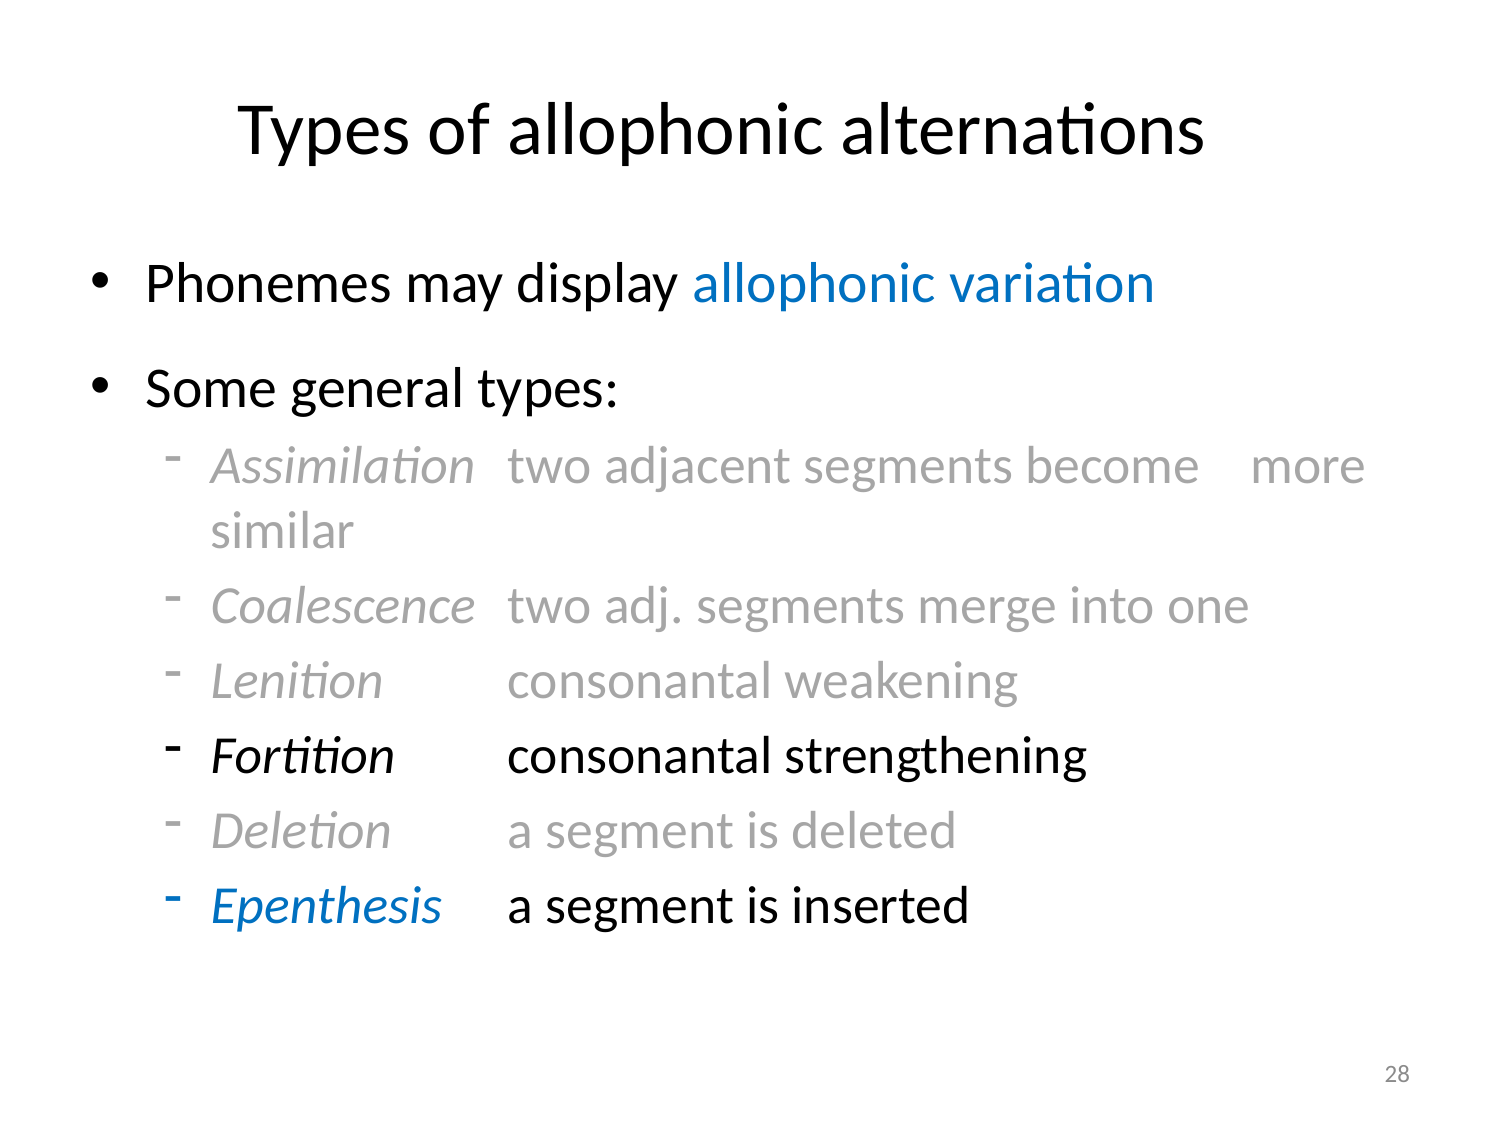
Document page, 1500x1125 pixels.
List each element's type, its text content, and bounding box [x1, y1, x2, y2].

slide_number 28 [1074, 1042, 1425, 1103]
title Types of allophonic alternations [20, 45, 1425, 204]
list Phonemes may display allophonic variation Some general types: Assimilation two adjacent segments become more similar Coalescence two adj. segments merge into one Lenition consonantal weakening Fortition consonantal strengthening Deletion a segment is deleted Epenthesis a segment is inserted [75, 237, 1397, 1005]
